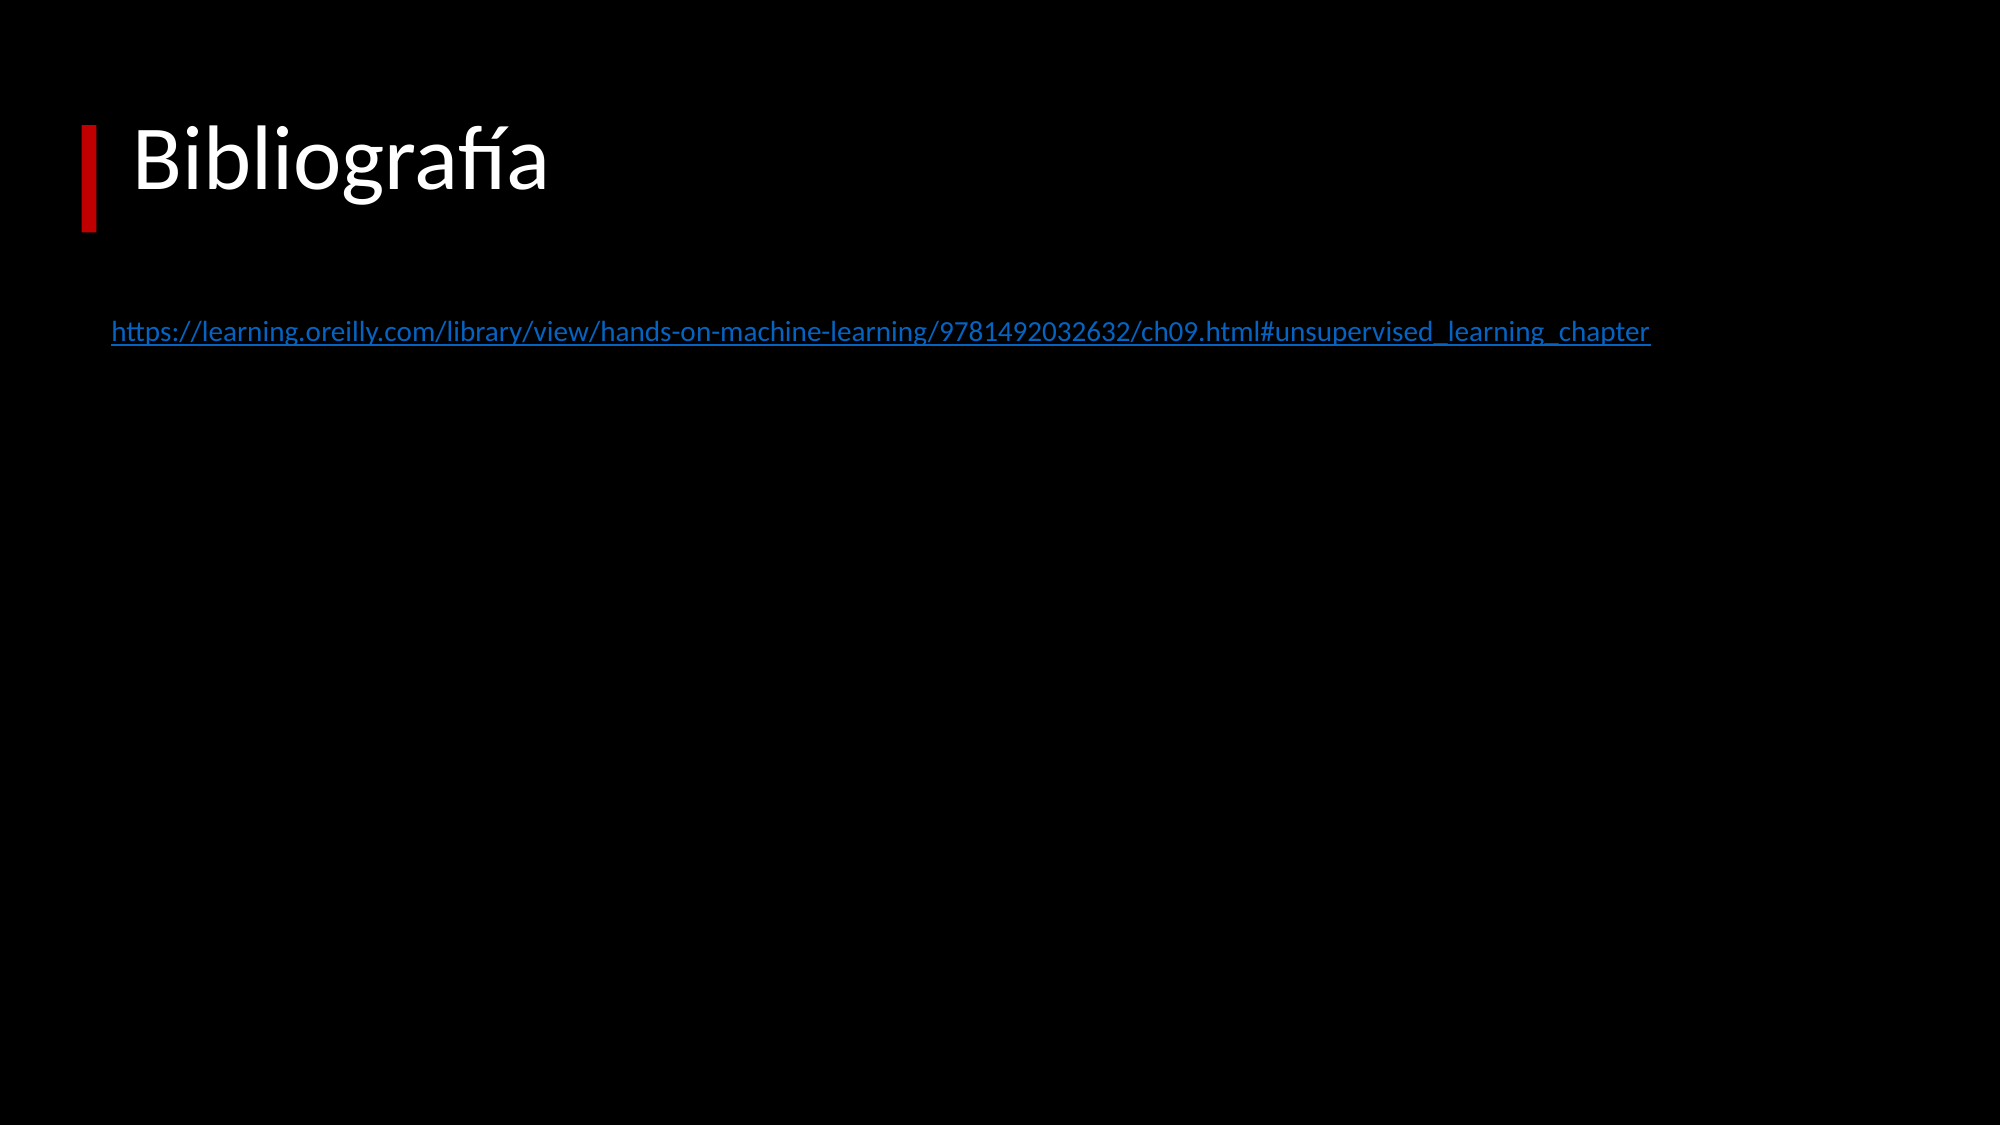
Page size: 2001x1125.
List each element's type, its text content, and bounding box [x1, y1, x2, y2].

text_box https://learning.oreilly.com/library/view/hands-on-machine-learning/9781492032632/ch09.html#unsupervised_learning_chapter [96, 304, 1843, 390]
text_box [81, 125, 97, 233]
title Bibliografía [117, 50, 1843, 269]
